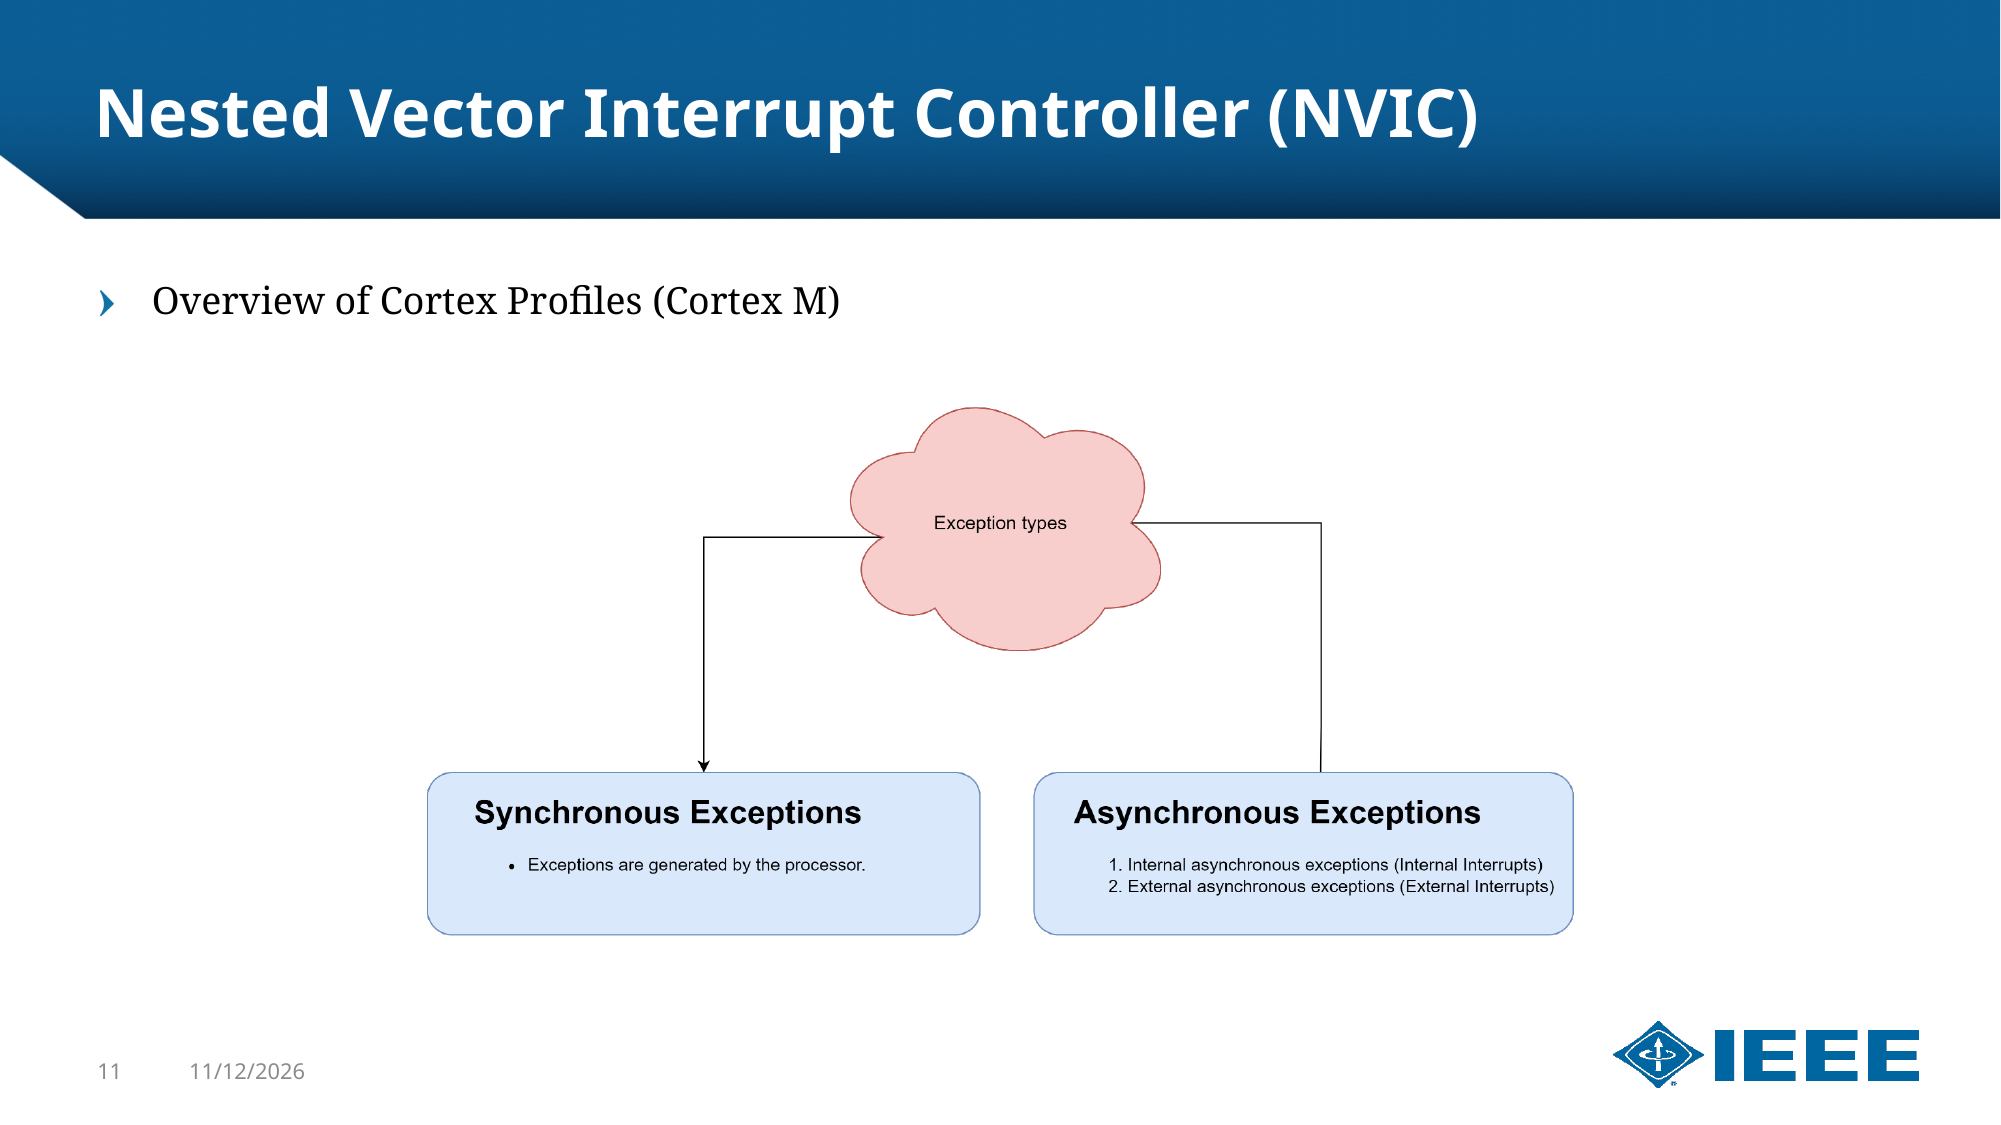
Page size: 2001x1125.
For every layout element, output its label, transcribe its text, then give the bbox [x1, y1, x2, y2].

picture [0, 0, 2001, 1125]
slide_number 11 [97, 1042, 176, 1103]
list Overview of Cortex Profiles (Cortex M) [80, 270, 1902, 990]
title Nested Vector Interrupt Controller (NVIC) [79, 22, 1901, 199]
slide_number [189, 1042, 549, 1103]
